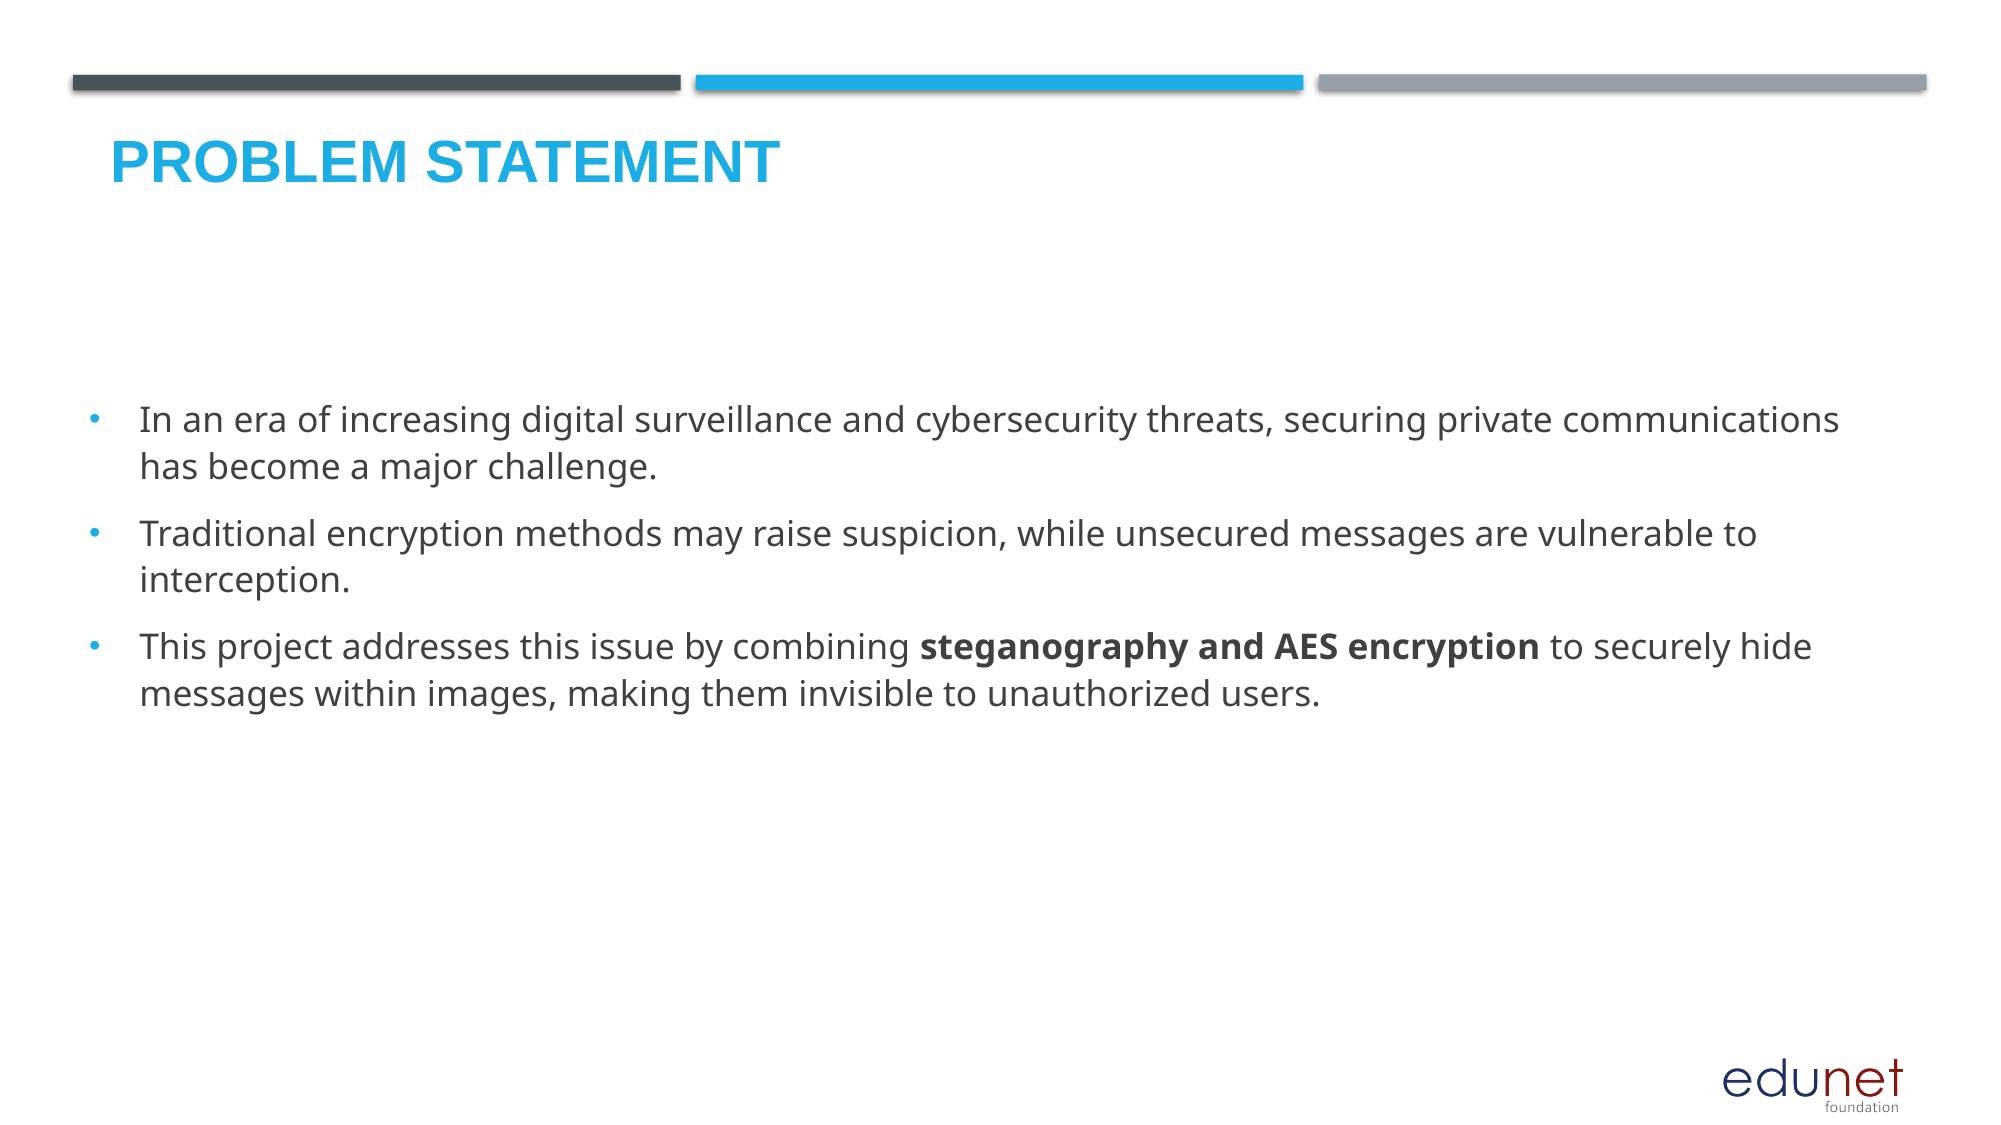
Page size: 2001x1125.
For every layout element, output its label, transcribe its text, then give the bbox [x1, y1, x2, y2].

list In an era of increasing digital surveillance and cybersecurity threats, securing private communications has become a major challenge. Traditional encryption methods may raise suspicion, while unsecured messages are vulnerable to interception. This project addresses this issue by combining steganography and AES encryption to securely hide messages within images, making them invisible to unauthorized users. [74, 203, 1884, 970]
picture [1719, 1056, 1905, 1116]
title Problem Statement [95, 115, 1905, 203]
